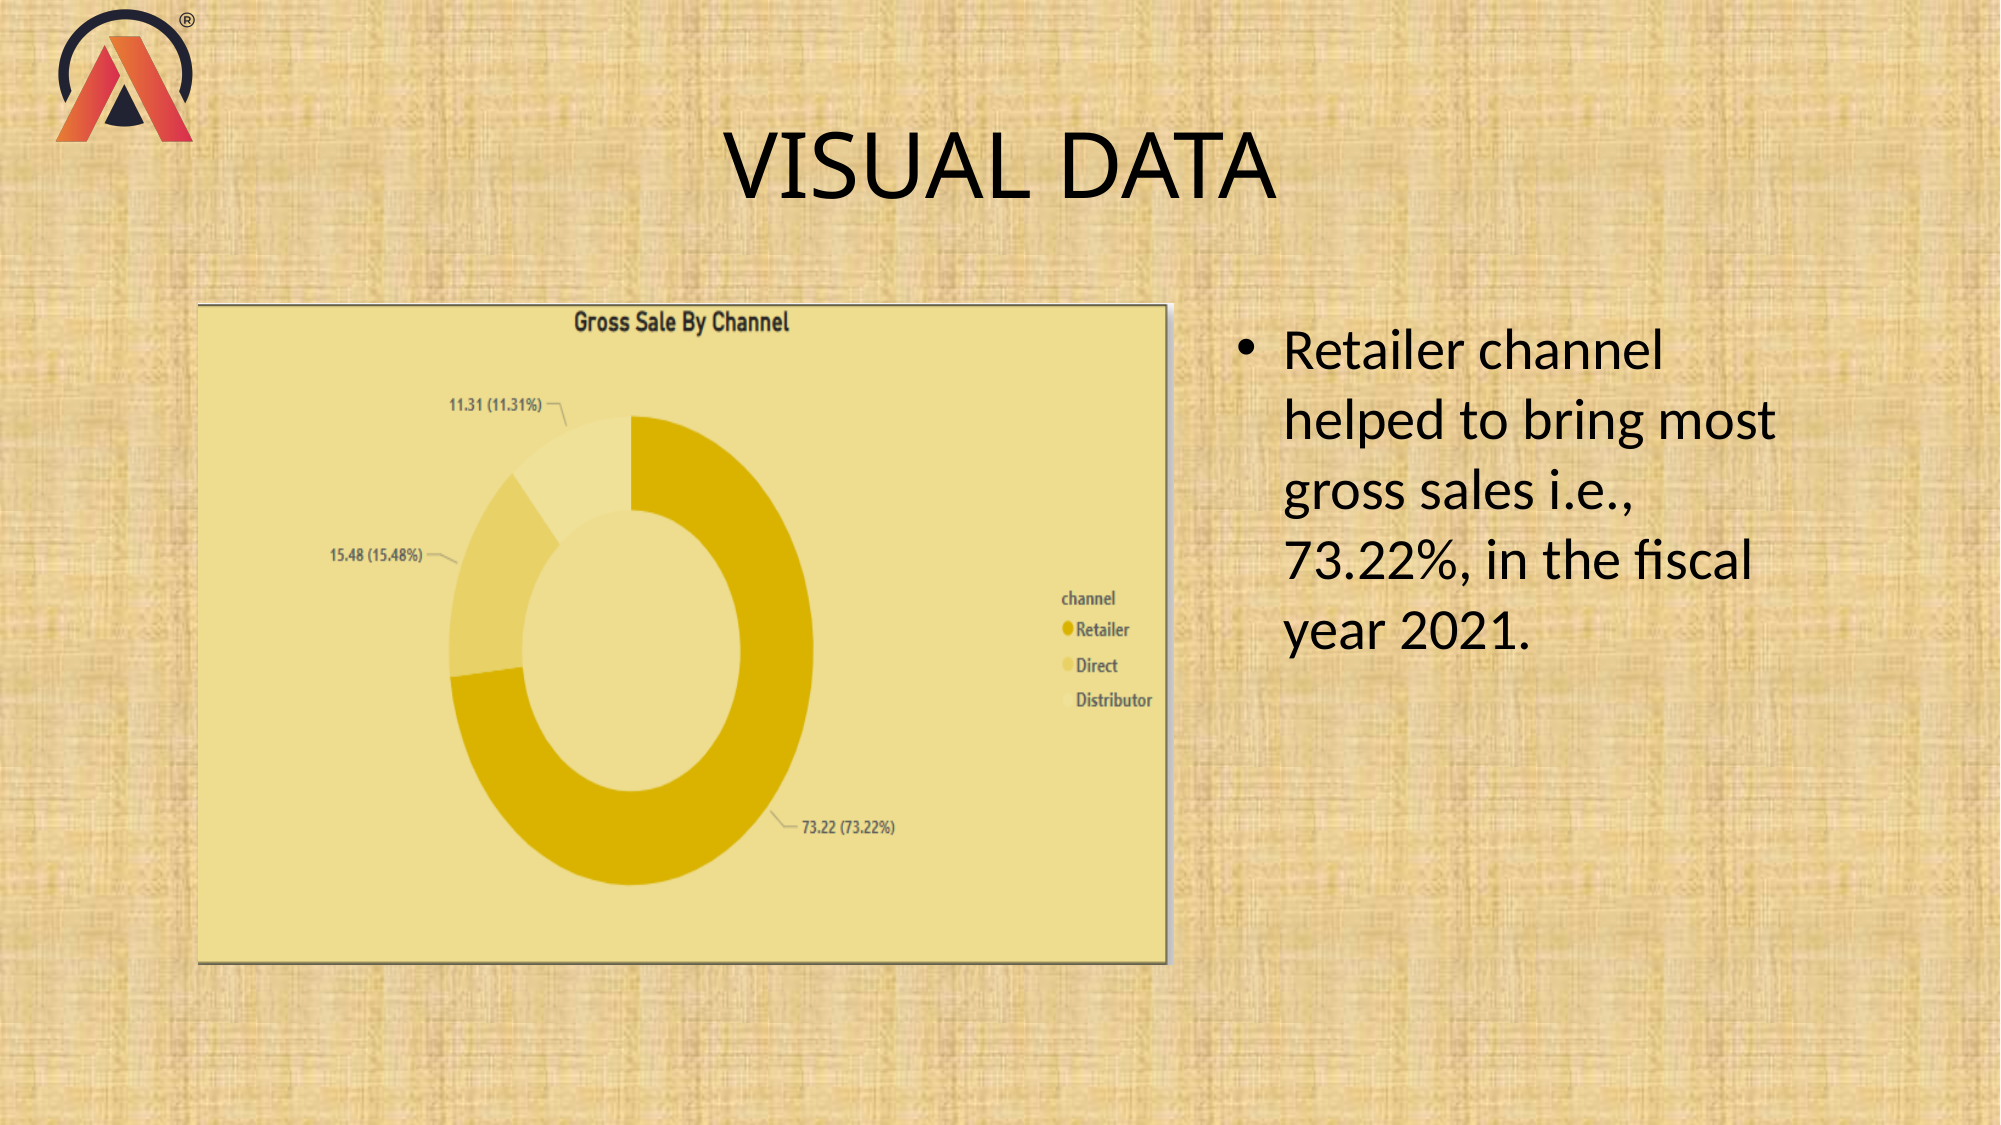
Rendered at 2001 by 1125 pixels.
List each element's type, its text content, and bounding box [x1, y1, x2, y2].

title VISUAL DATA [137, 59, 1863, 278]
text_box Retailer channel helped to bring most gross sales i.e., 73.22%, in the fiscal year 2021. [1222, 303, 1802, 669]
picture [0, 0, 2001, 1125]
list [198, 303, 1174, 965]
